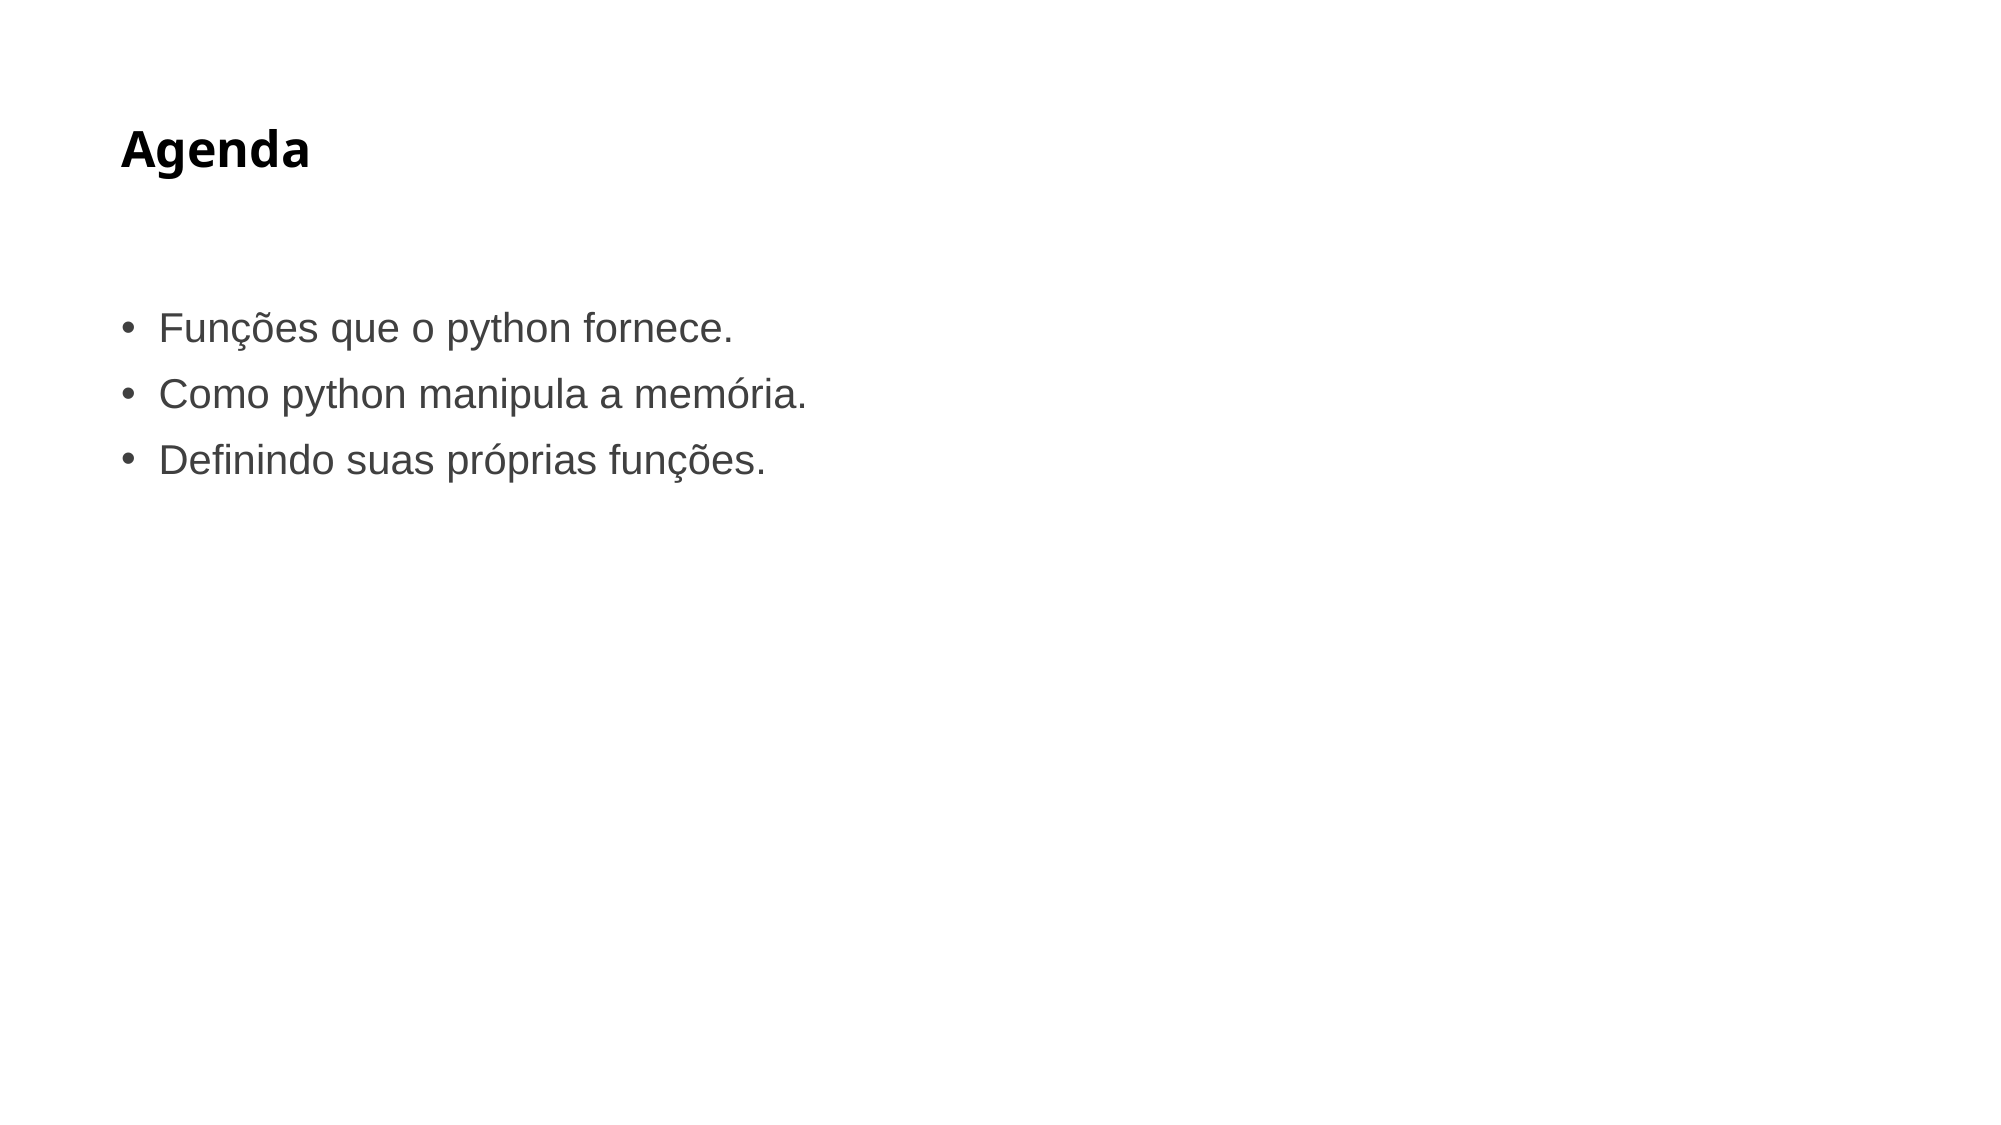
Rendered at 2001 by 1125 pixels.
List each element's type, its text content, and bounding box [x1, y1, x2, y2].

text_box Agenda [106, 42, 1832, 260]
text_box Funções que o python fornece. Como python manipula a memória. Definindo suas próprias funções. [106, 299, 1832, 1014]
